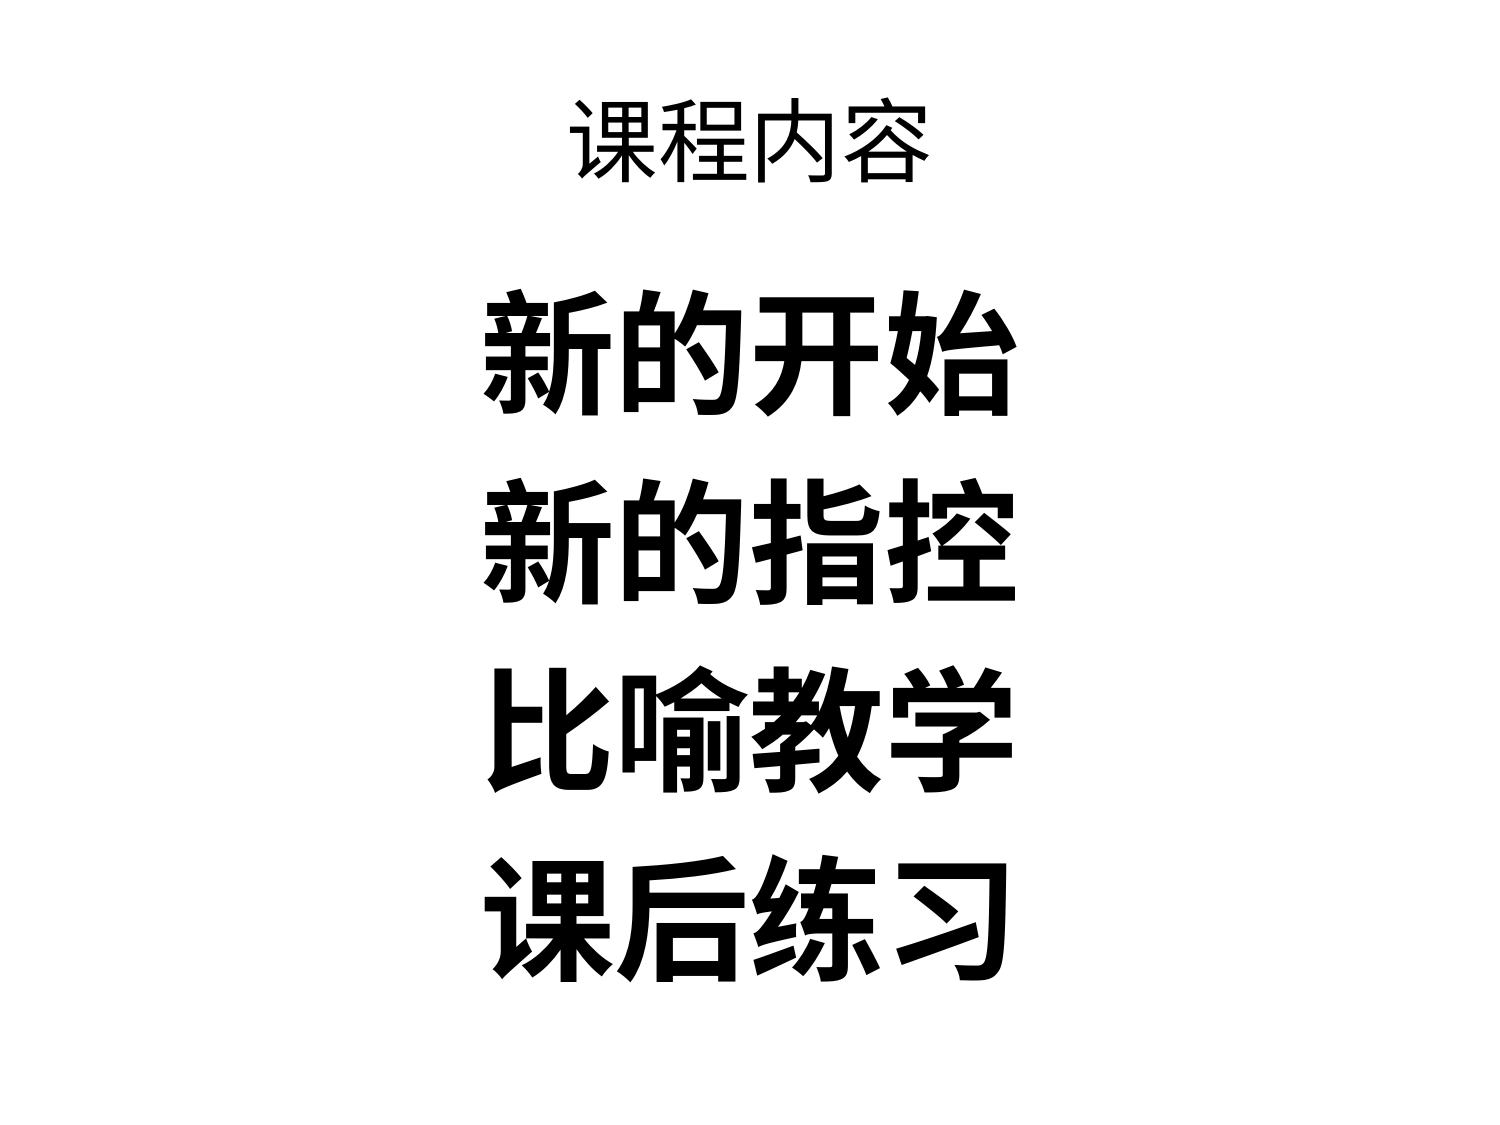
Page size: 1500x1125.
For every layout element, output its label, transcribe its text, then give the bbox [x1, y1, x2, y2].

title 课程内容 [75, 45, 1425, 233]
list 新的开始 新的指控 比喻教学 课后练习 [75, 262, 1425, 1005]
